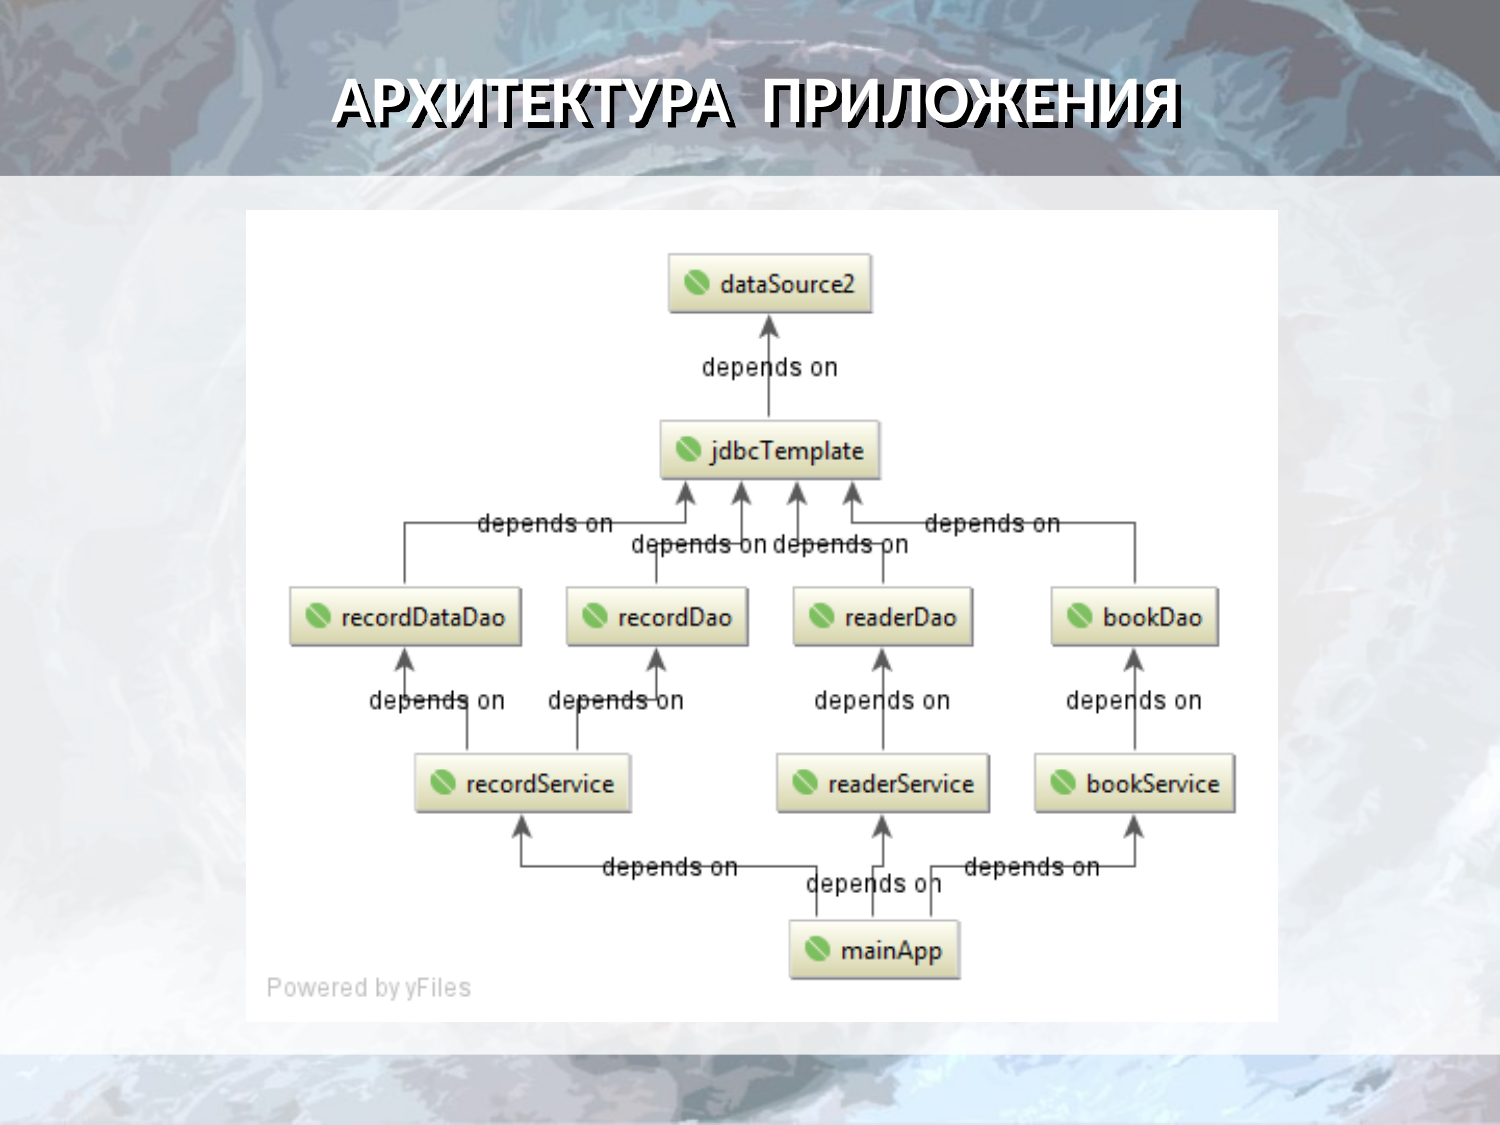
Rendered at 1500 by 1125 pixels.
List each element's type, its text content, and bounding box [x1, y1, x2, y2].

picture [245, 210, 1278, 1023]
text_box [0, 174, 1500, 1057]
title АРХИТЕКТУРА ПРИЛОЖЕНИЯ [80, 30, 1431, 161]
